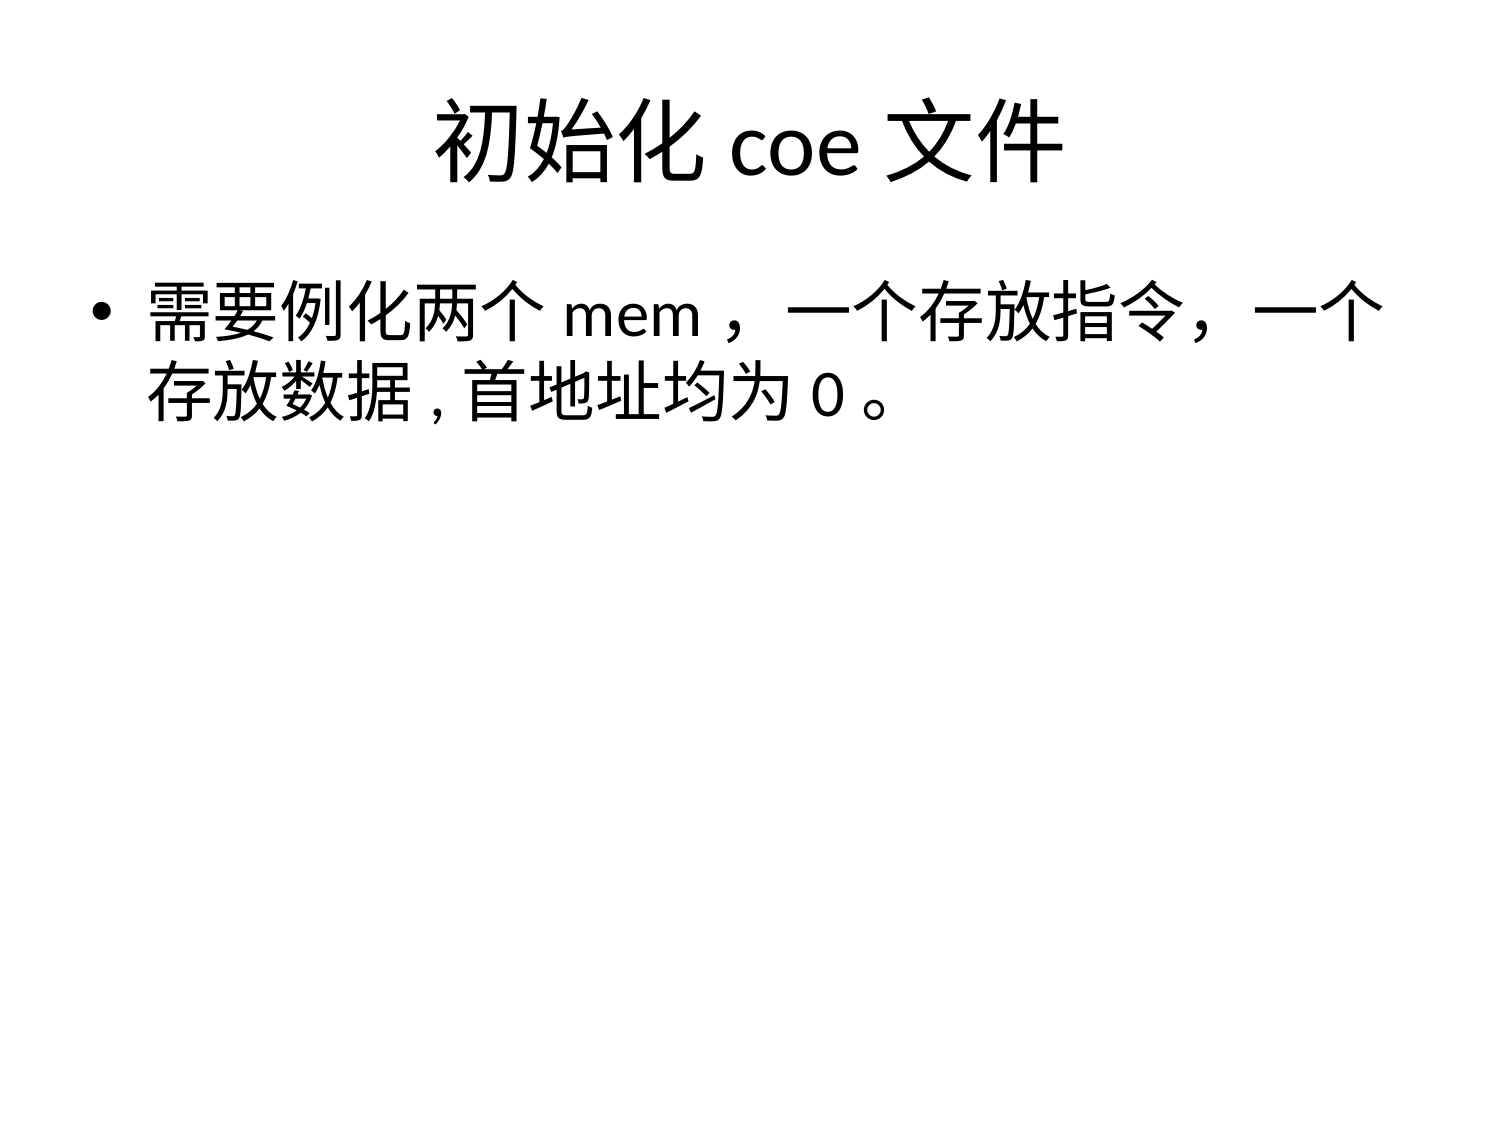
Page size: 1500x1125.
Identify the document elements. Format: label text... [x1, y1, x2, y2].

list 需要例化两个mem，一个存放指令，一个存放数据,首地址均为0。 [74, 262, 1426, 1006]
title 初始化coe文件 [74, 44, 1426, 233]
